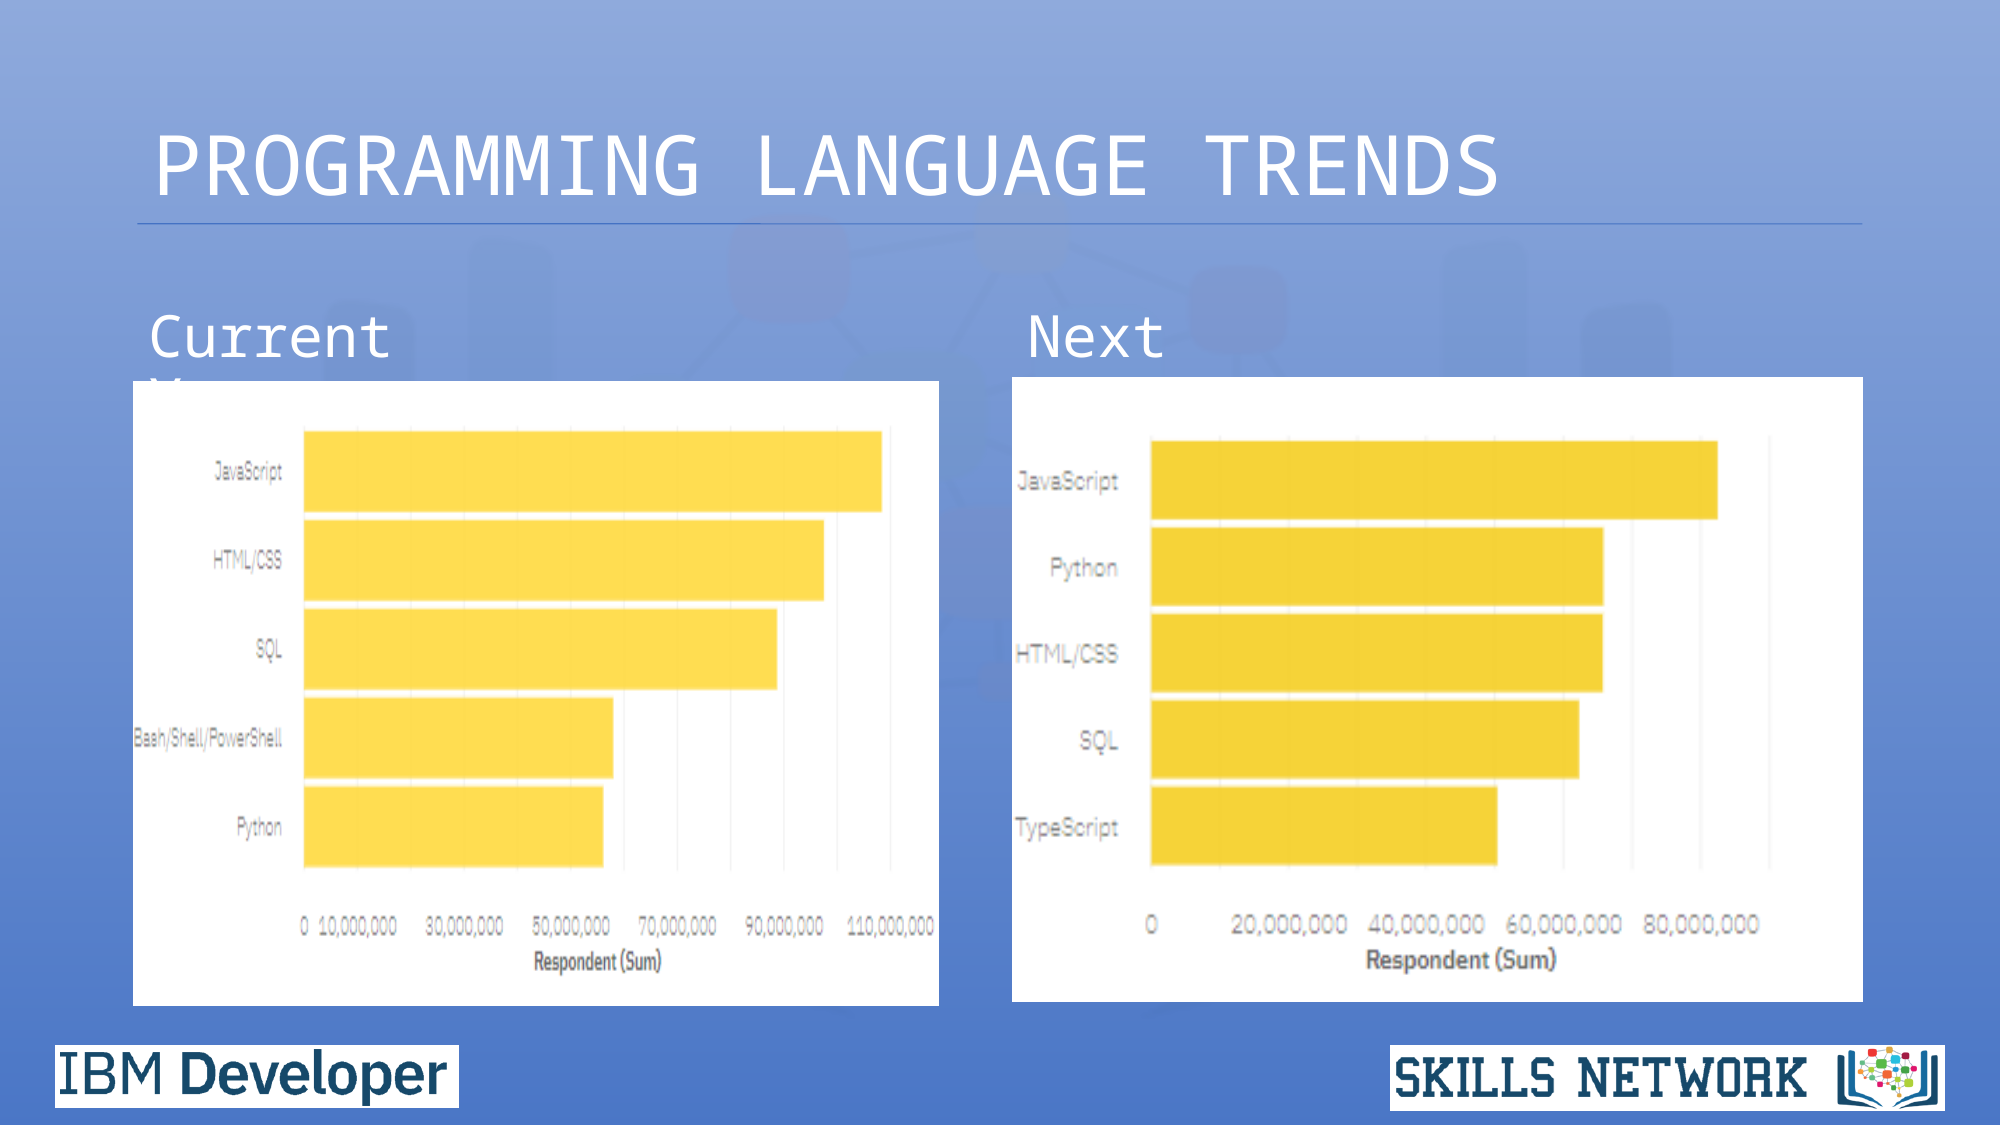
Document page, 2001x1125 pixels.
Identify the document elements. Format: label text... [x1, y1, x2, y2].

list Current Year [133, 299, 500, 381]
text_box [137, 1006, 895, 1014]
text_box [1012, 1002, 1770, 1014]
title PROGRAMMING LANGUAGE TRENDS [137, 59, 1863, 278]
picture [1012, 377, 1863, 1002]
picture [1390, 1045, 1945, 1111]
picture [133, 381, 939, 1006]
picture [55, 1045, 459, 1108]
list Next Year [1012, 299, 1301, 377]
